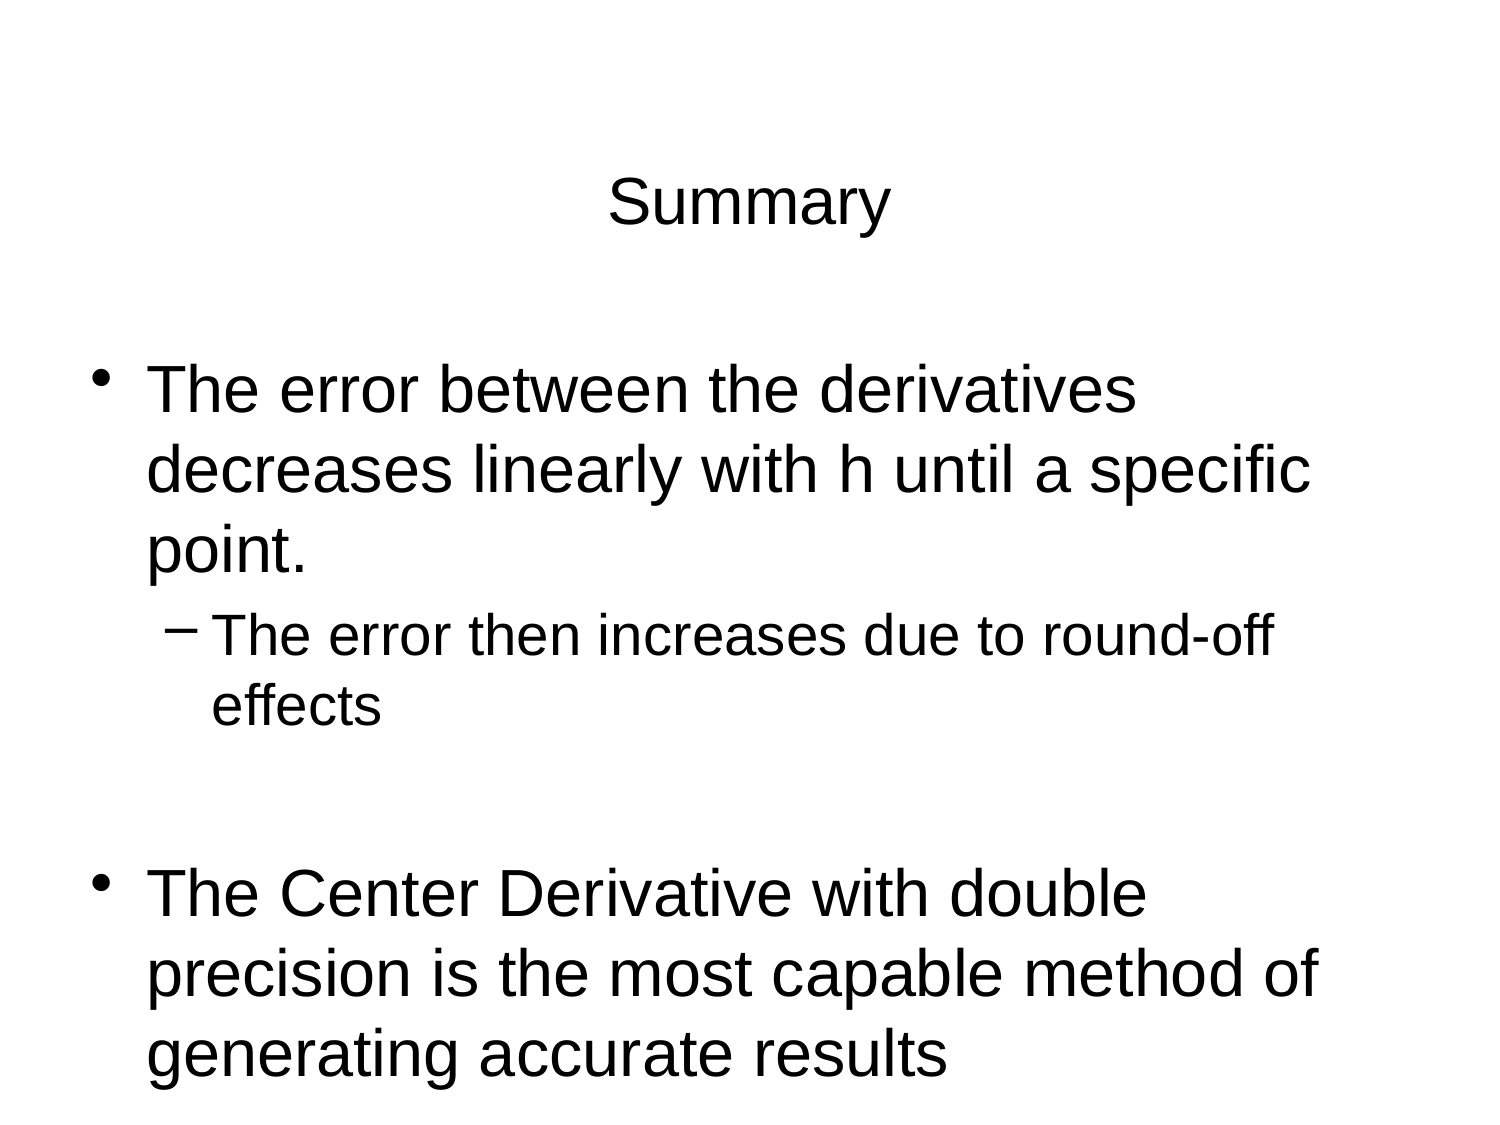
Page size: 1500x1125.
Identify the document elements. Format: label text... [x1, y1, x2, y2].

list The error between the derivatives decreases linearly with h until a specific point. The error then increases due to round-off effects The Center Derivative with double precision is the most capable method of generating accurate results [75, 338, 1425, 1005]
title Summary [75, 149, 1425, 338]
